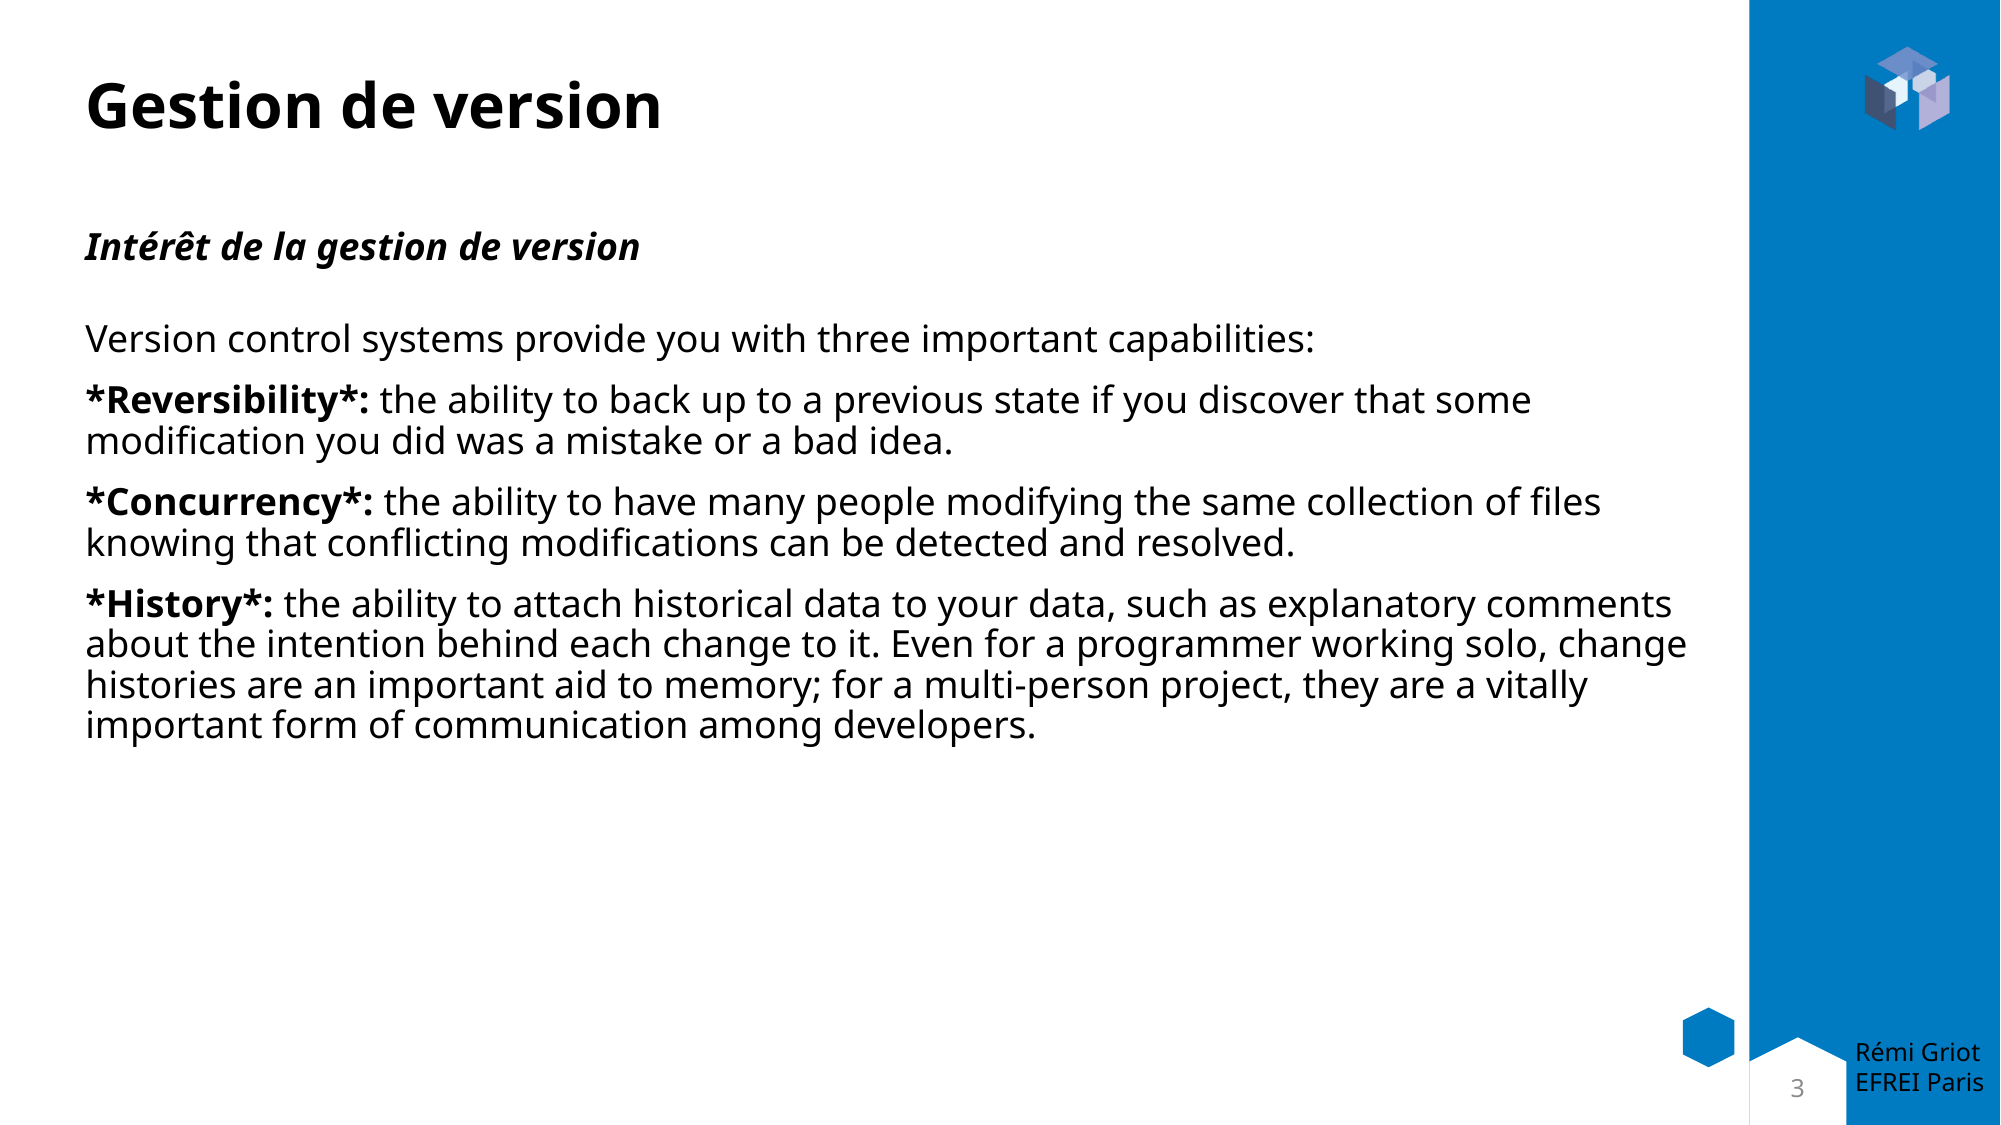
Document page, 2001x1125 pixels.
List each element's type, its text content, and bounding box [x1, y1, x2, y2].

slide_number 3 [1749, 1059, 1847, 1120]
picture [1858, 41, 1956, 135]
list Intérêt de la gestion de version [70, 220, 1693, 281]
title Gestion de version [70, 0, 1693, 218]
text_box Version control systems provide you with three important capabilities: *Reversibility*: the ability to back up to a previous state if you discover that some modification you did was a mistake or a bad idea. *Concurrency*: the ability to have many people modifying the same collection of files knowing that conflicting modifications can be detected and resolved. *History*: the ability to attach historical data to your data, such as explanatory comments about the intention behind each change to it. Even for a programmer working solo, change histories are an important aid to memory; for a multi-person project, they are a vitally important form of communication among developers. [70, 312, 1720, 992]
